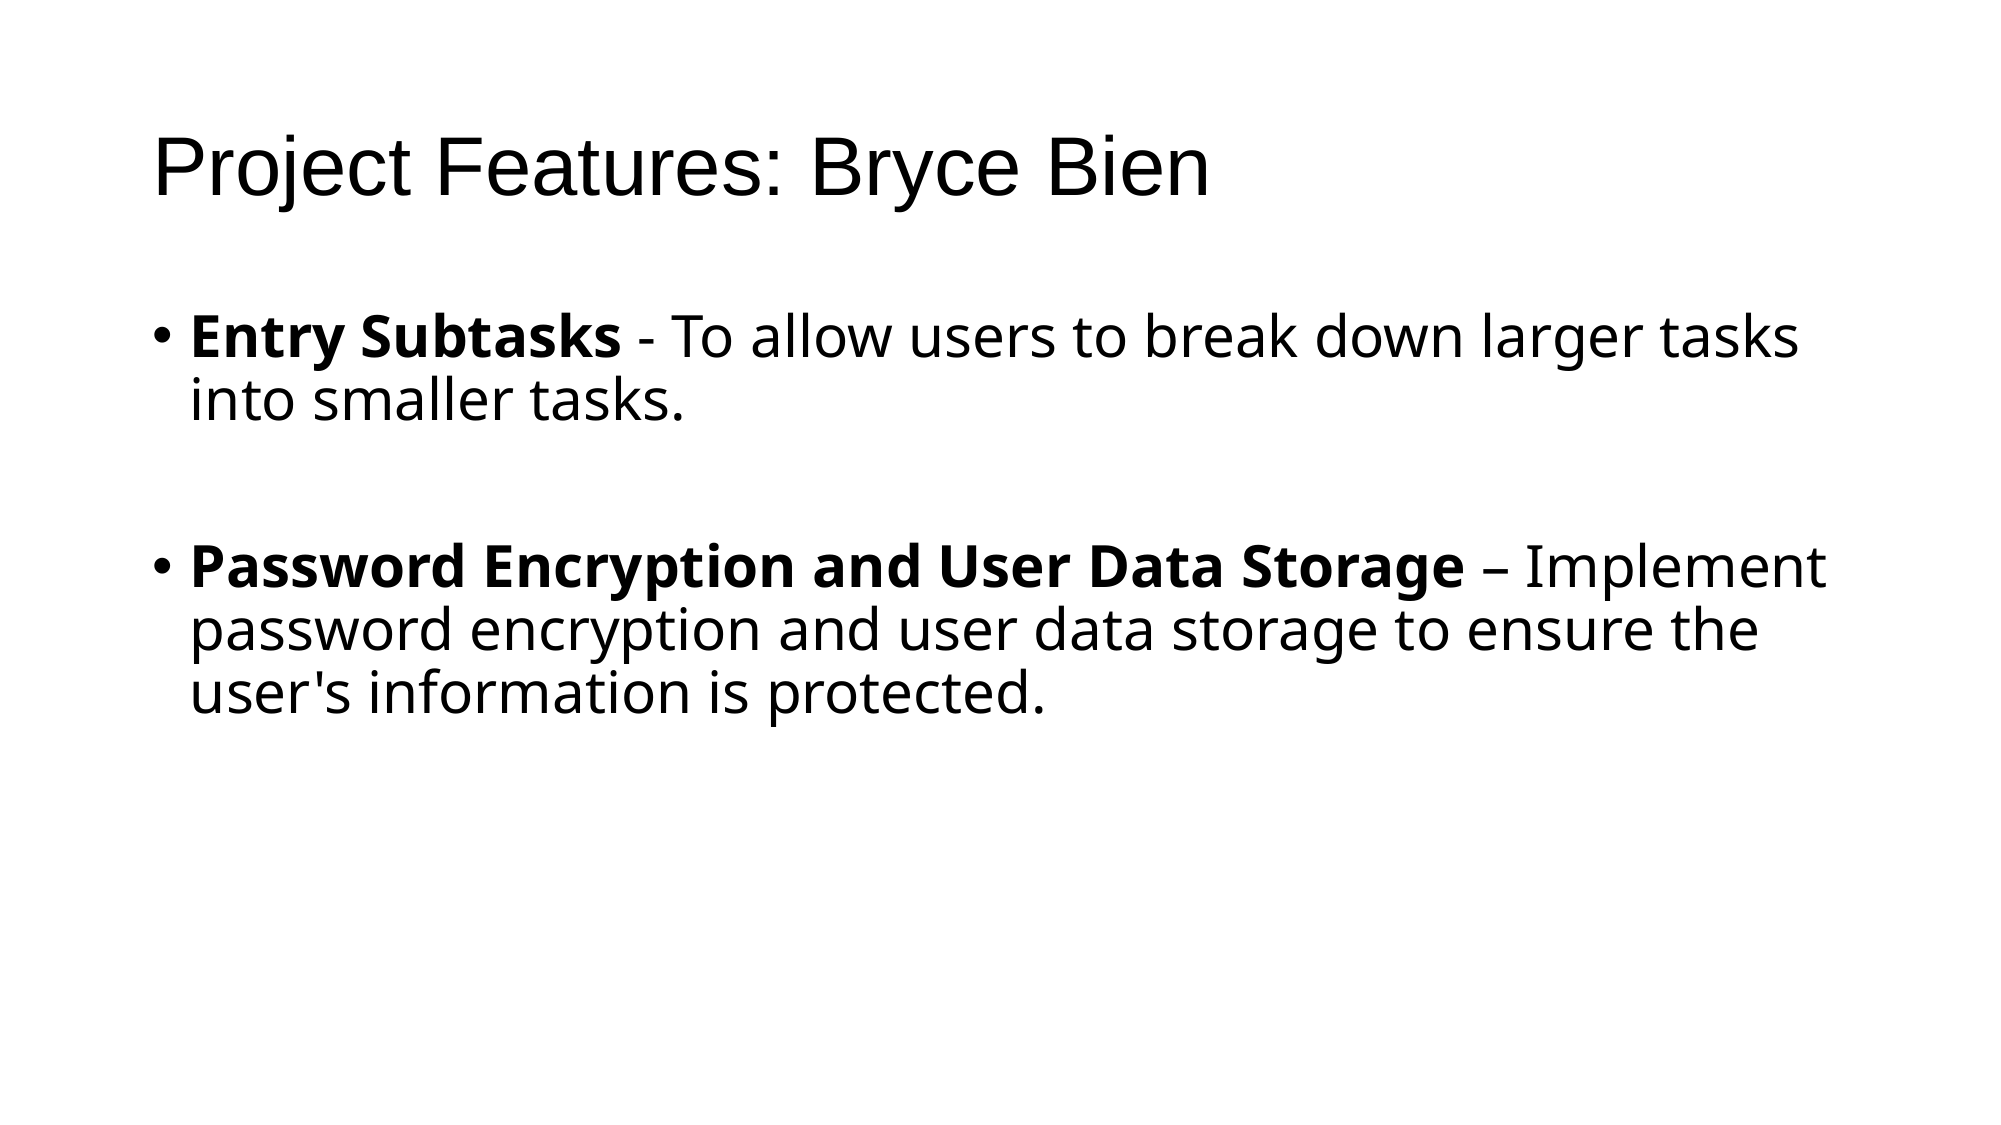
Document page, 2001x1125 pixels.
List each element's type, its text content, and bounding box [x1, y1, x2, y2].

title Project Features: Bryce Bien [137, 59, 1863, 278]
list Entry Subtasks - To allow users to break down larger tasks into smaller tasks. Password Encryption and User Data Storage – Implement password encryption and user data storage to ensure the user's information is protected. [137, 299, 1863, 1014]
